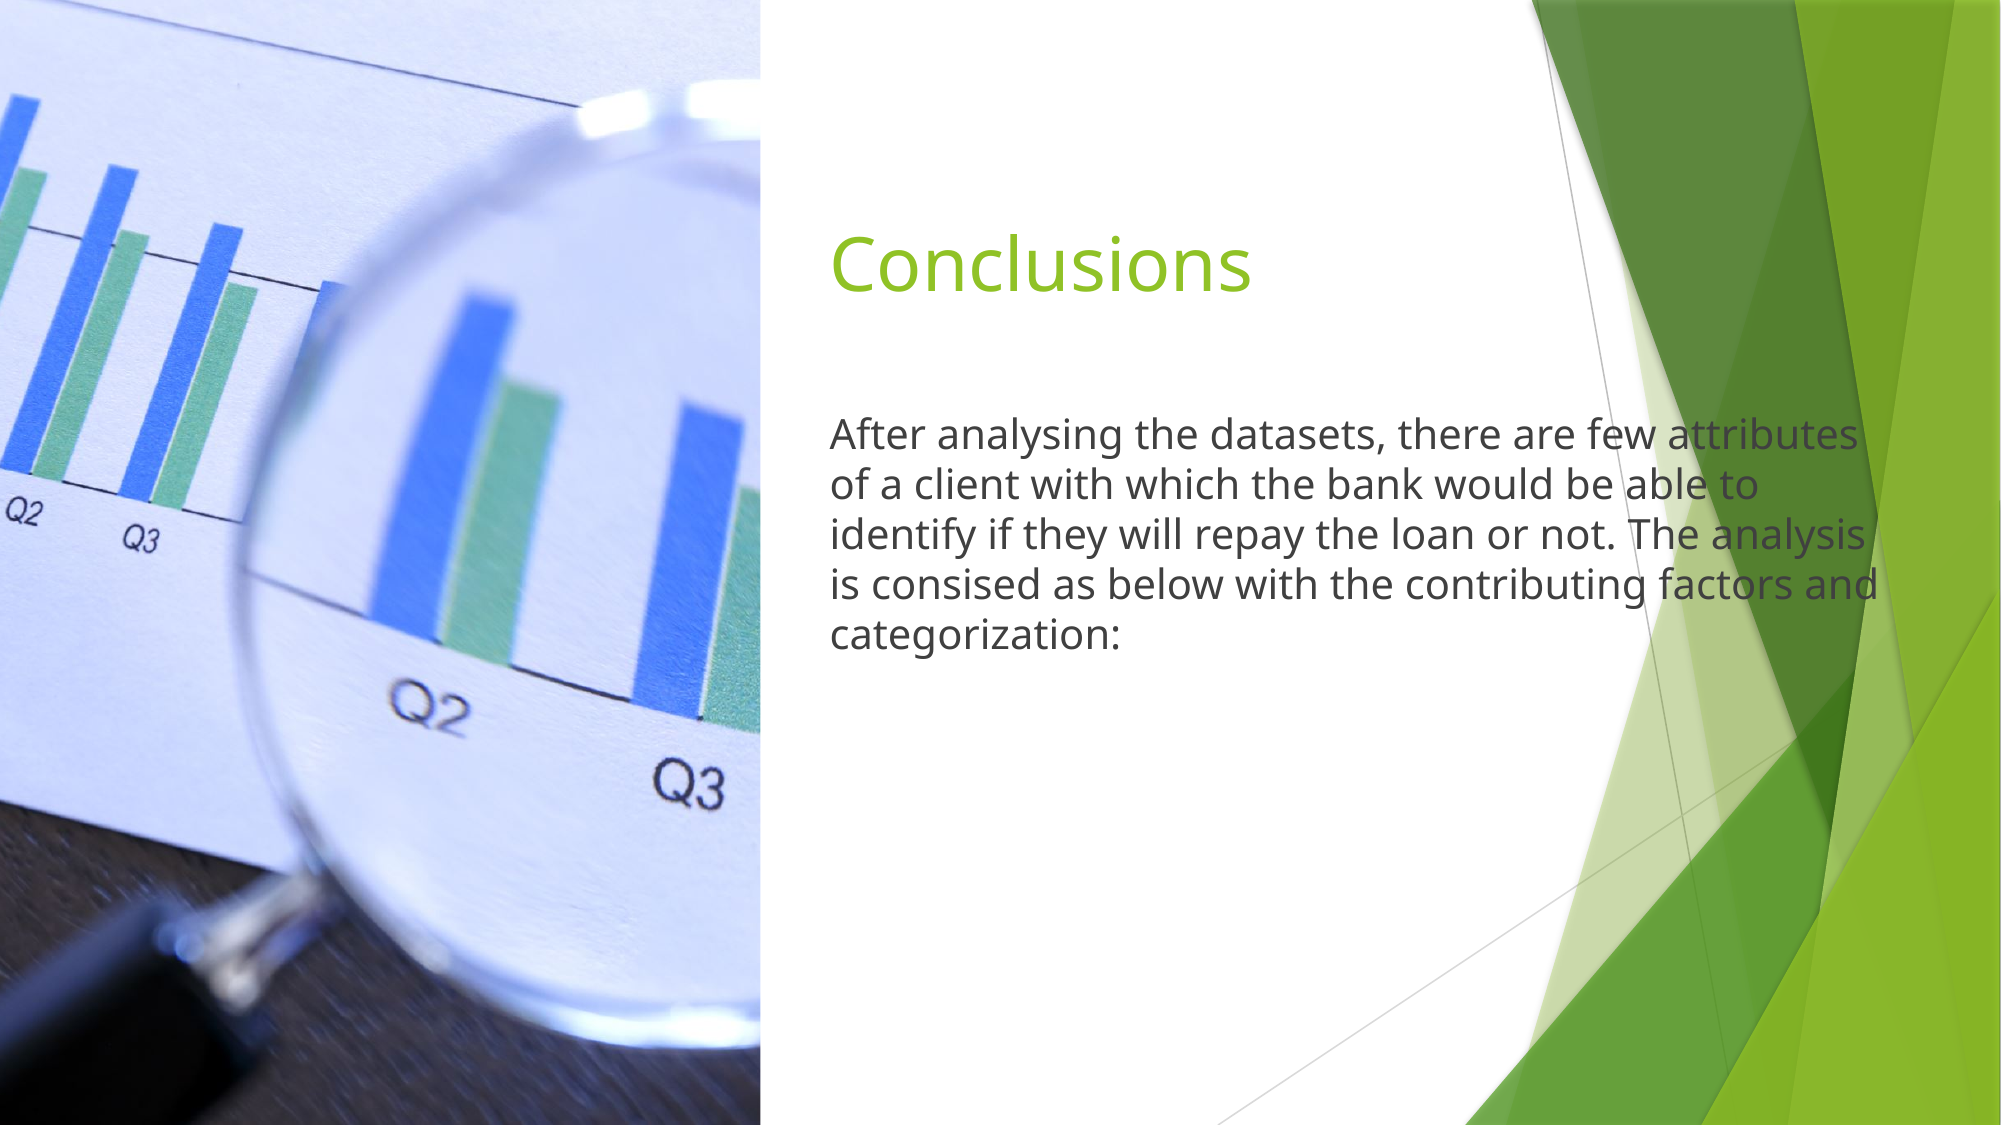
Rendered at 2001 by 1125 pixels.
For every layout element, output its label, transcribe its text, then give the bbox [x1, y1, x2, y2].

title Conclusions [814, 103, 1895, 315]
list After analysing the datasets, there are few attributes of a client with which the bank would be able to identify if they will repay the loan or not. The analysis is consised as below with the contributing factors and categorization: [814, 399, 1895, 1021]
picture [0, 0, 761, 1125]
